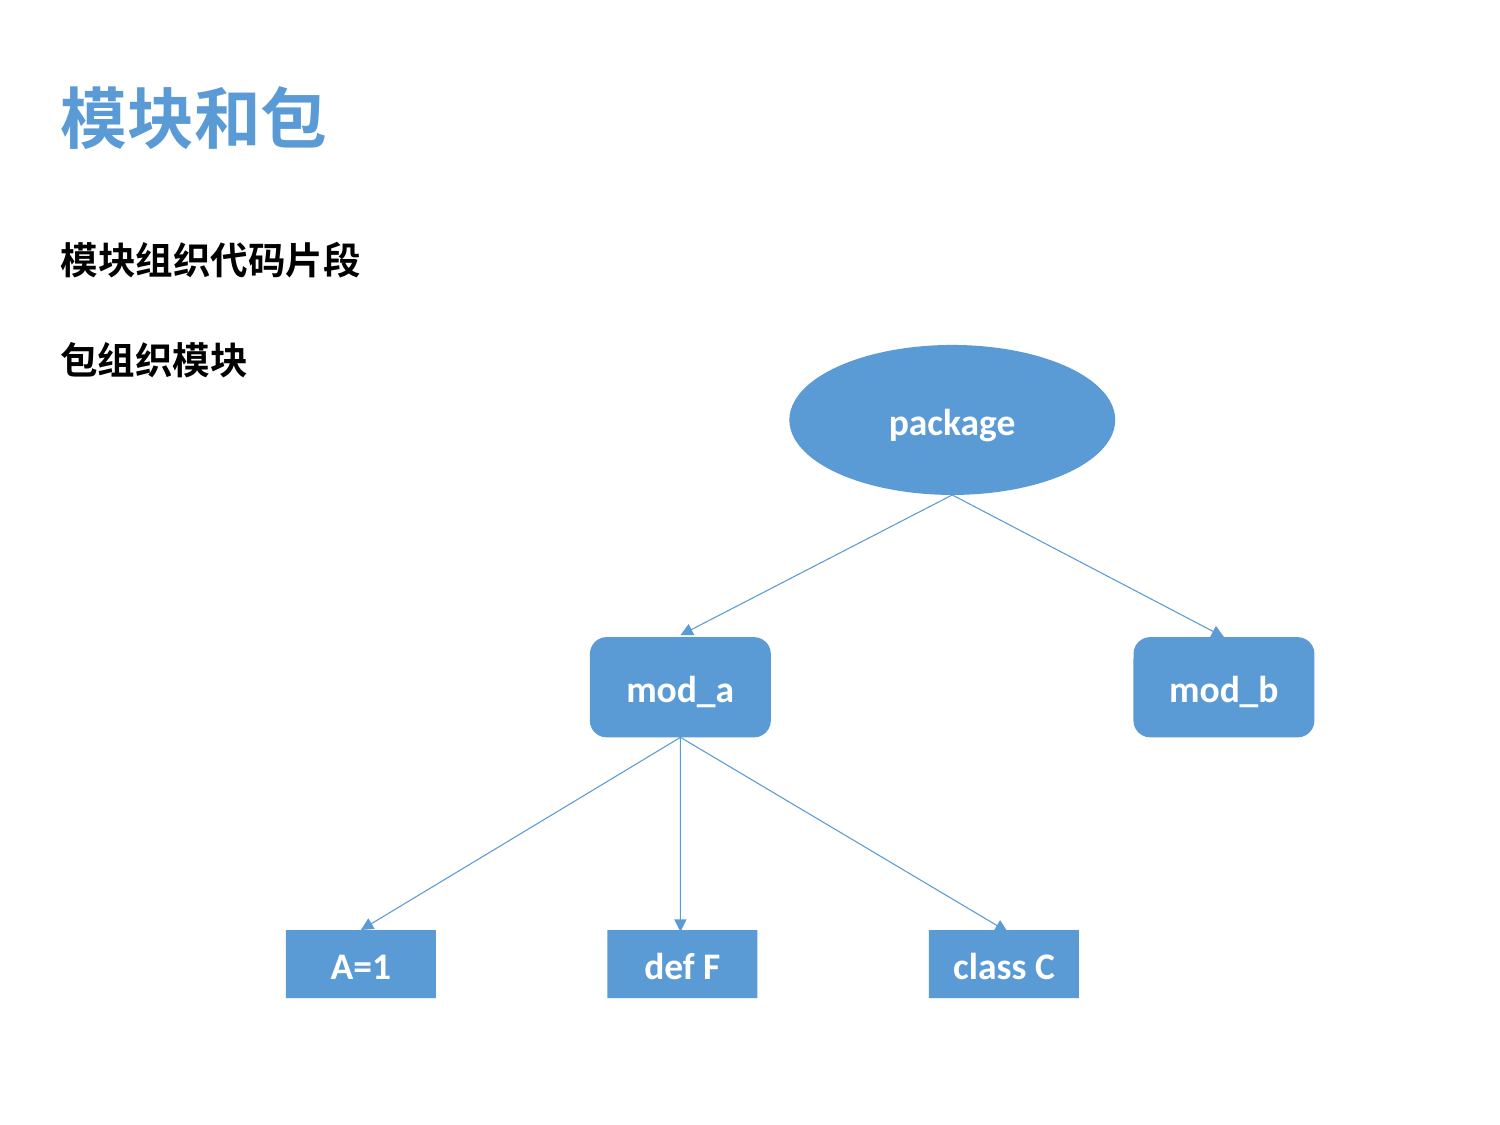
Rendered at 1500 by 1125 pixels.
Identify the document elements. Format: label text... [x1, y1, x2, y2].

text_box mod_a [588, 636, 772, 737]
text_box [360, 737, 680, 930]
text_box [680, 494, 952, 636]
text_box package [788, 343, 1117, 494]
text_box def F [606, 930, 758, 999]
text_box 模块和包 [46, 69, 343, 165]
text_box 包组织模块 [45, 329, 263, 389]
text_box mod_b [1132, 636, 1316, 739]
text_box A=1 [285, 929, 437, 999]
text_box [680, 737, 1008, 932]
text_box 模块组织代码片段 [45, 229, 376, 290]
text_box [952, 494, 1225, 638]
text_box class C [928, 929, 1080, 999]
